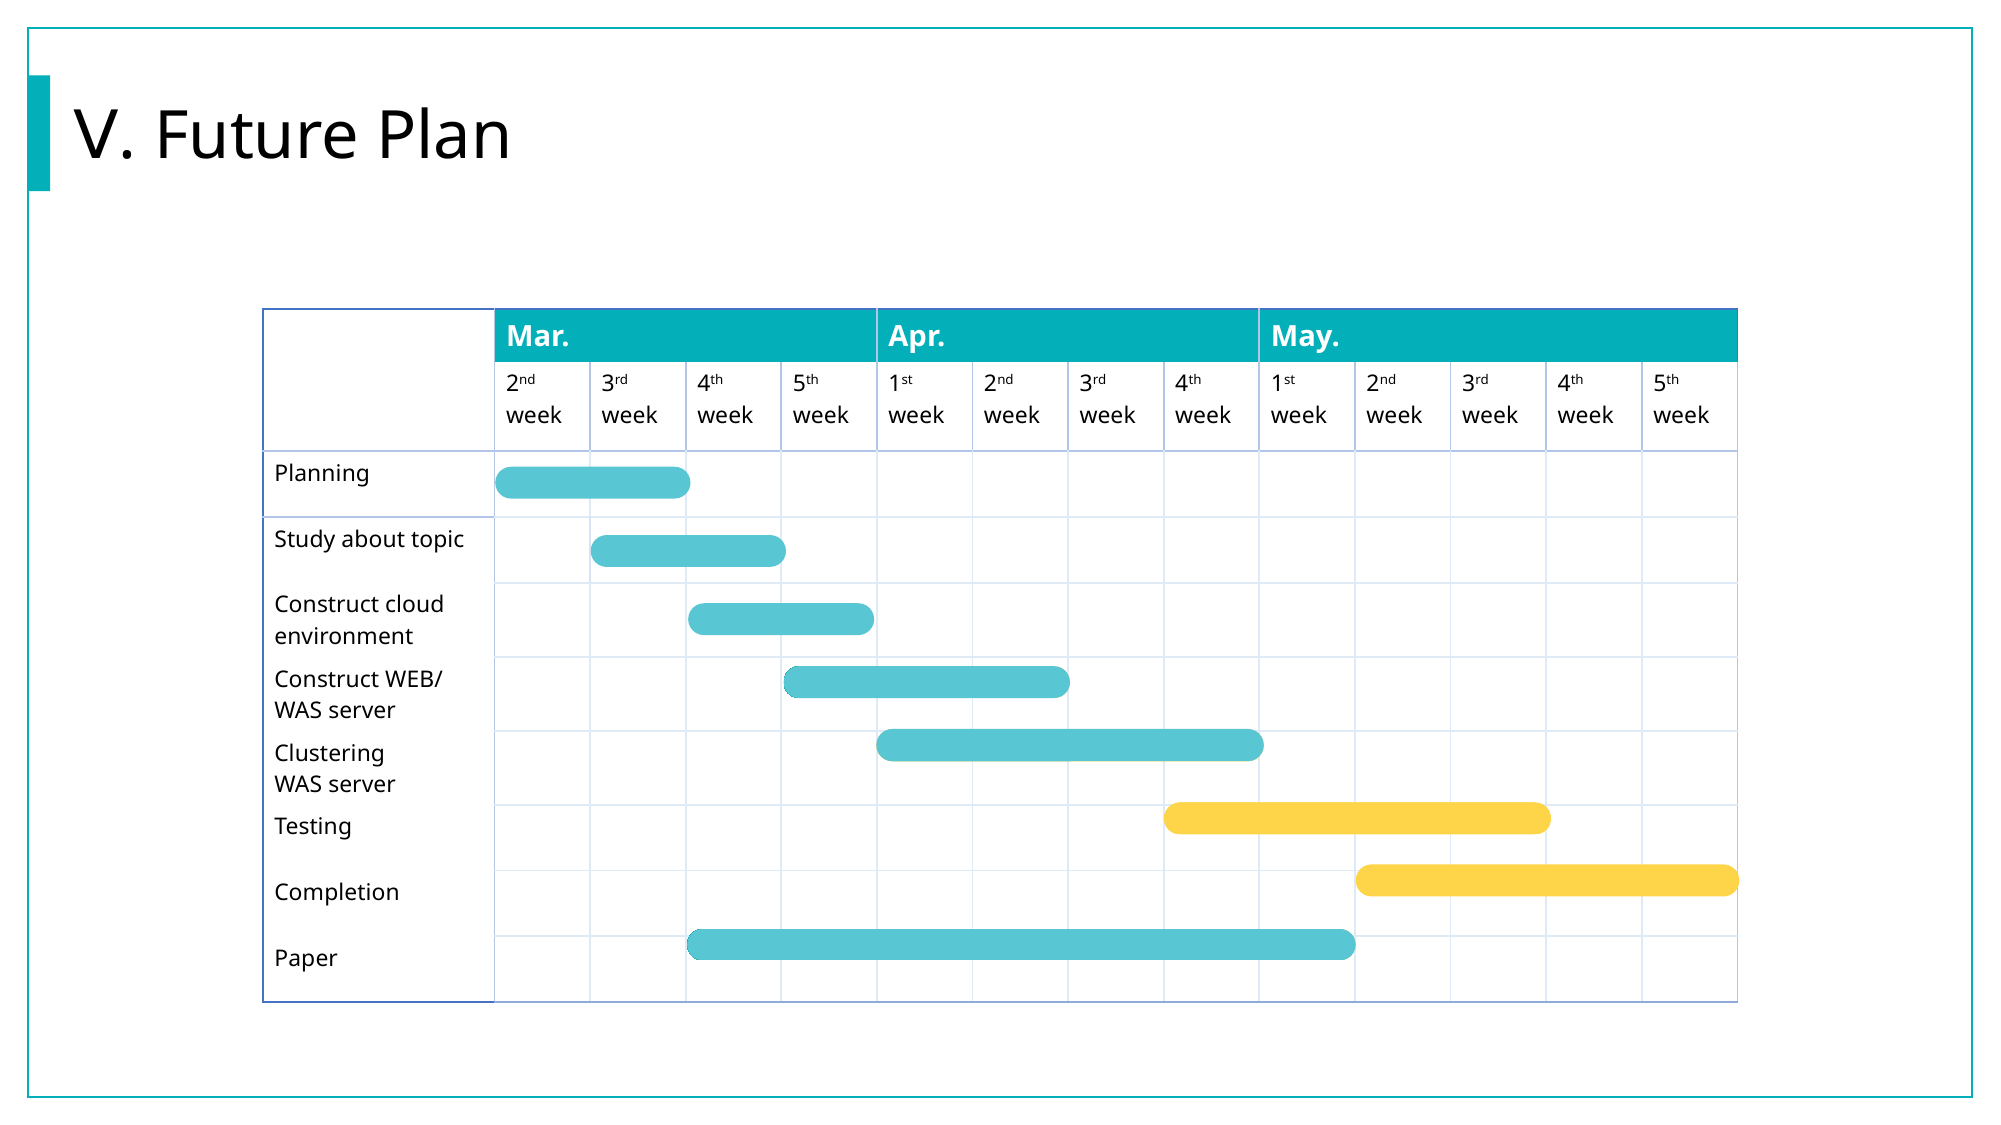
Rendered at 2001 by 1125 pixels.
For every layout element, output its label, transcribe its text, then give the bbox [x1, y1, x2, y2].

text_box Ⅴ. Future Plan [58, 84, 856, 180]
text_box [27, 27, 1973, 1098]
text_box [875, 727, 1265, 763]
text_box [686, 927, 1357, 962]
text_box [1162, 801, 1553, 836]
text_box [27, 74, 51, 192]
text_box [782, 665, 1072, 700]
